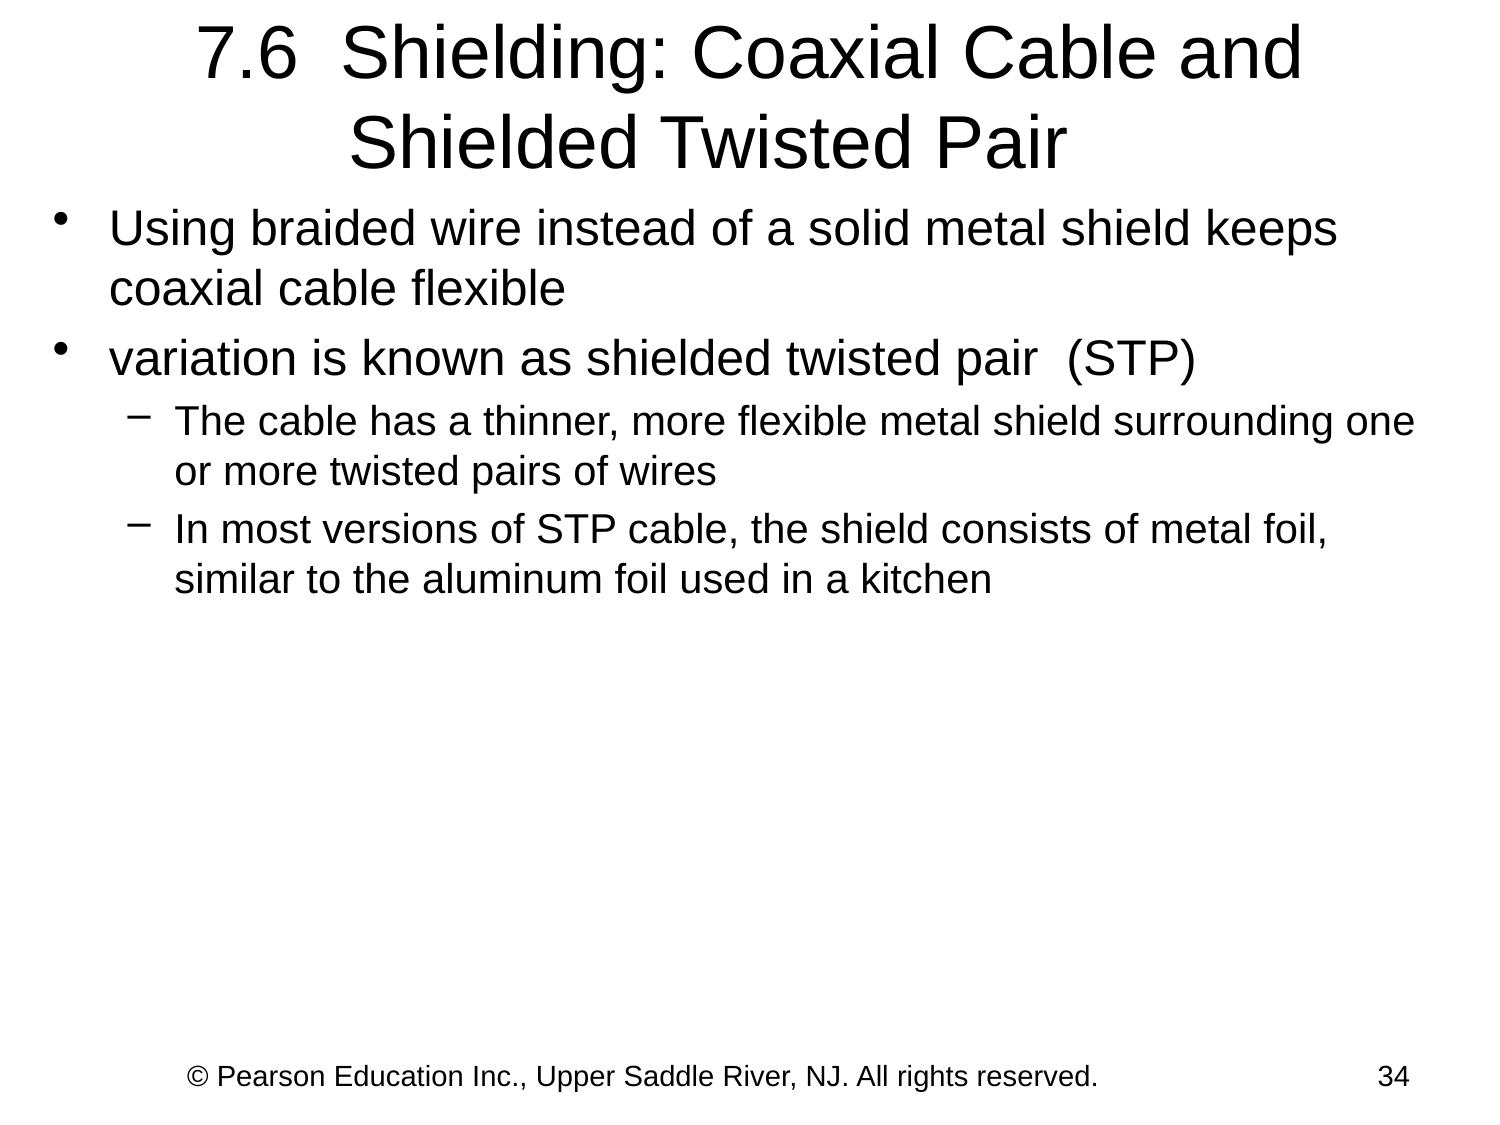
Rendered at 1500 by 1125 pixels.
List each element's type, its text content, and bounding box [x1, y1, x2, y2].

list Using braided wire instead of a solid metal shield keeps coaxial cable flexible variation is known as shielded twisted pair (STP) The cable has a thinner, more flexible metal shield surrounding one or more twisted pairs of wires In most versions of STP cable, the shield consists of metal foil, similar to the aluminum foil used in a kitchen [37, 187, 1463, 1038]
title 7.6 Shielding: Coaxial Cable and Shielded Twisted Pair [37, 0, 1463, 187]
text_box 34 [1224, 1050, 1425, 1103]
text_box © Pearson Education Inc., Upper Saddle River, NJ. All rights reserved. [87, 1050, 1200, 1103]
